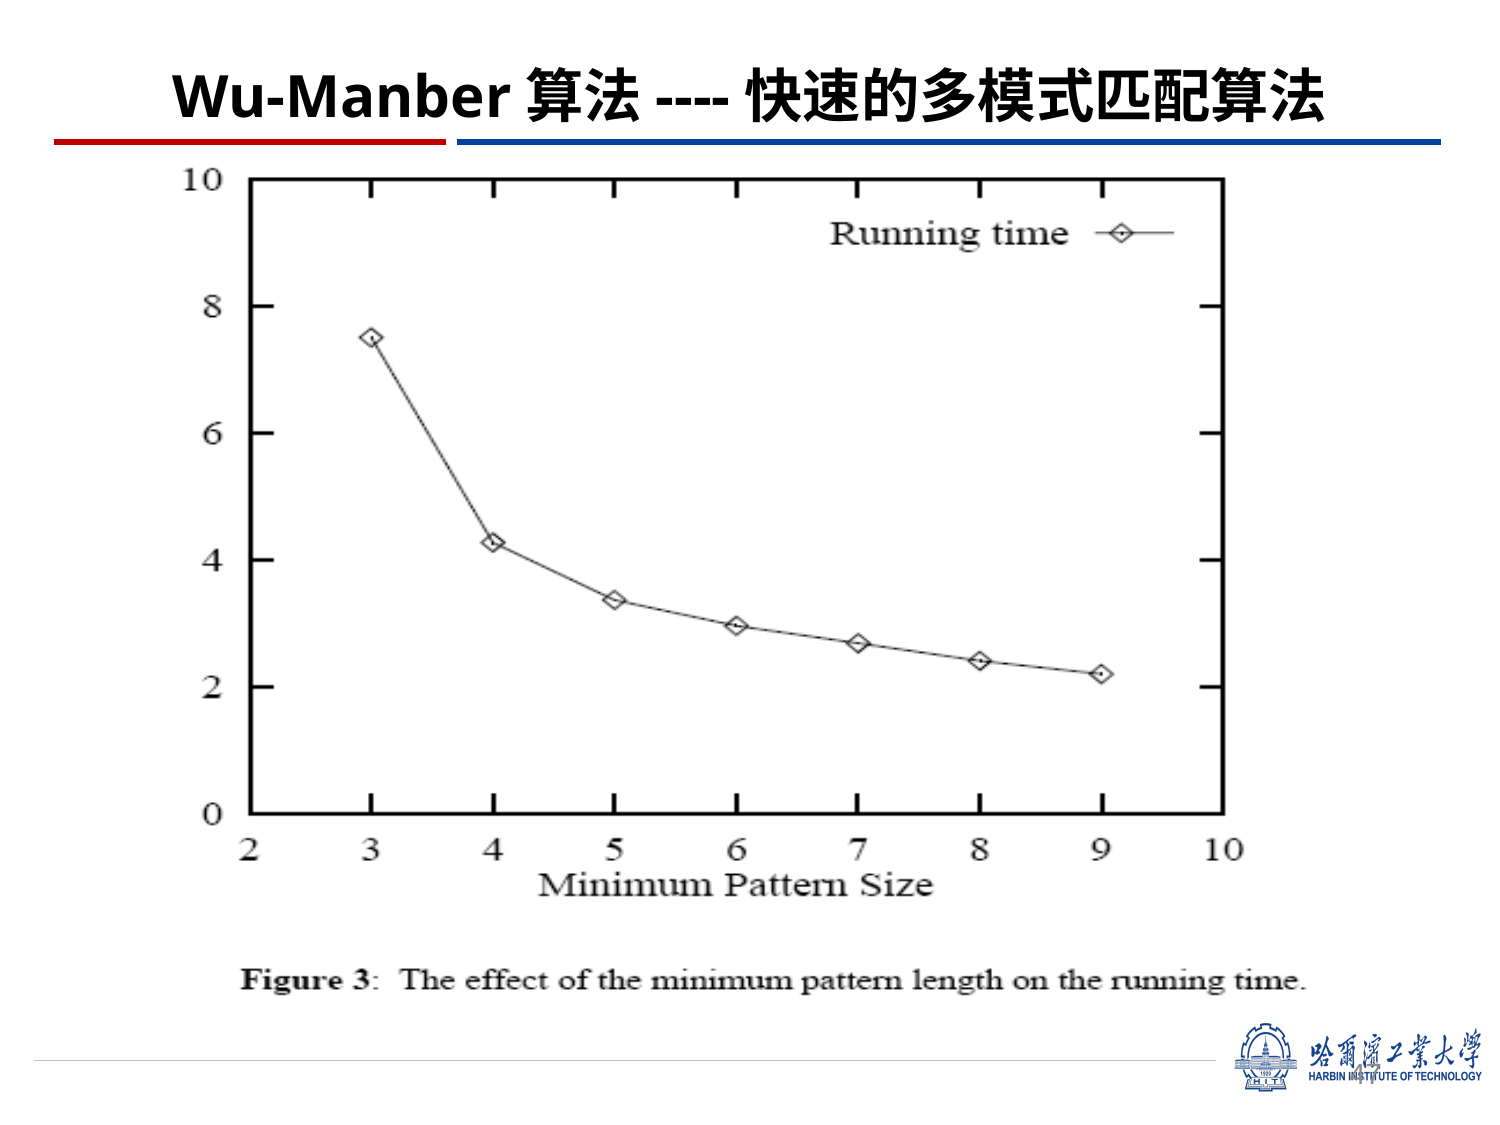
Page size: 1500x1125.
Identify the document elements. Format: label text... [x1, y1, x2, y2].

picture [124, 148, 1365, 1012]
text_box Wu-Manber算法----快速的多模式匹配算法 [103, 0, 1397, 203]
slide_number 47 [1059, 1042, 1397, 1103]
picture [1204, 1023, 1482, 1094]
